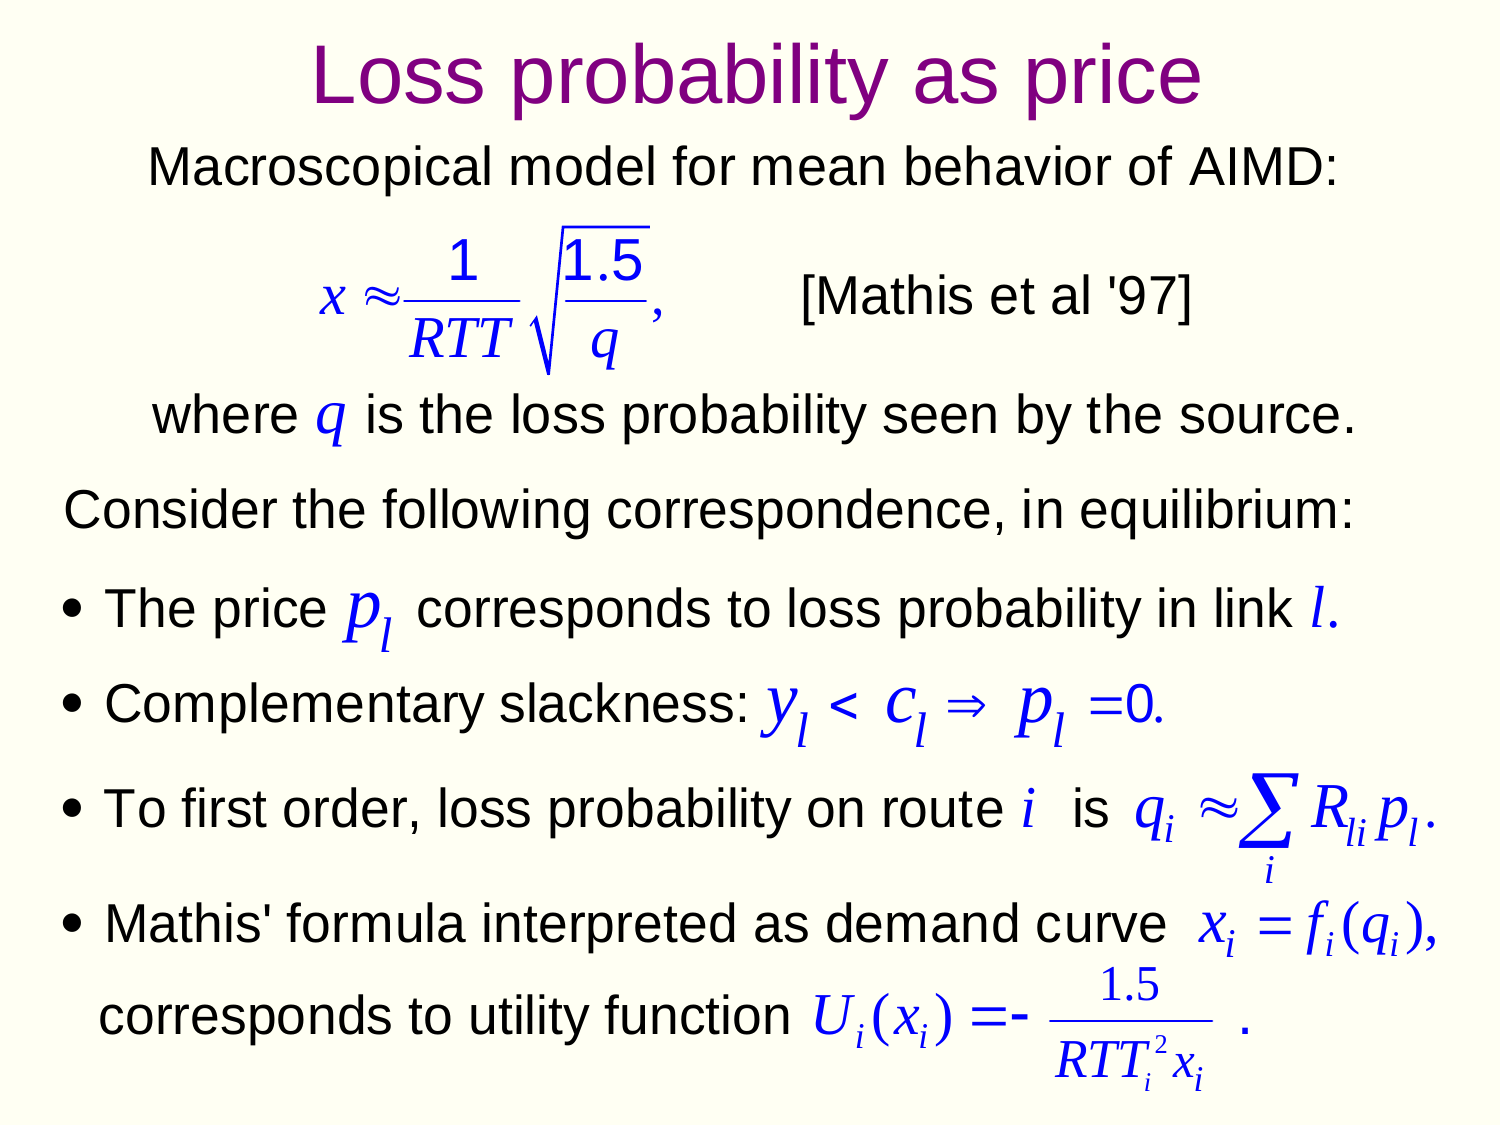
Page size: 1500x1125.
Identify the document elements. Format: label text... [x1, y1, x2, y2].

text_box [57, 474, 1447, 1106]
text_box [142, 131, 1385, 457]
text_box Loss probability as price [0, 1, 1494, 140]
